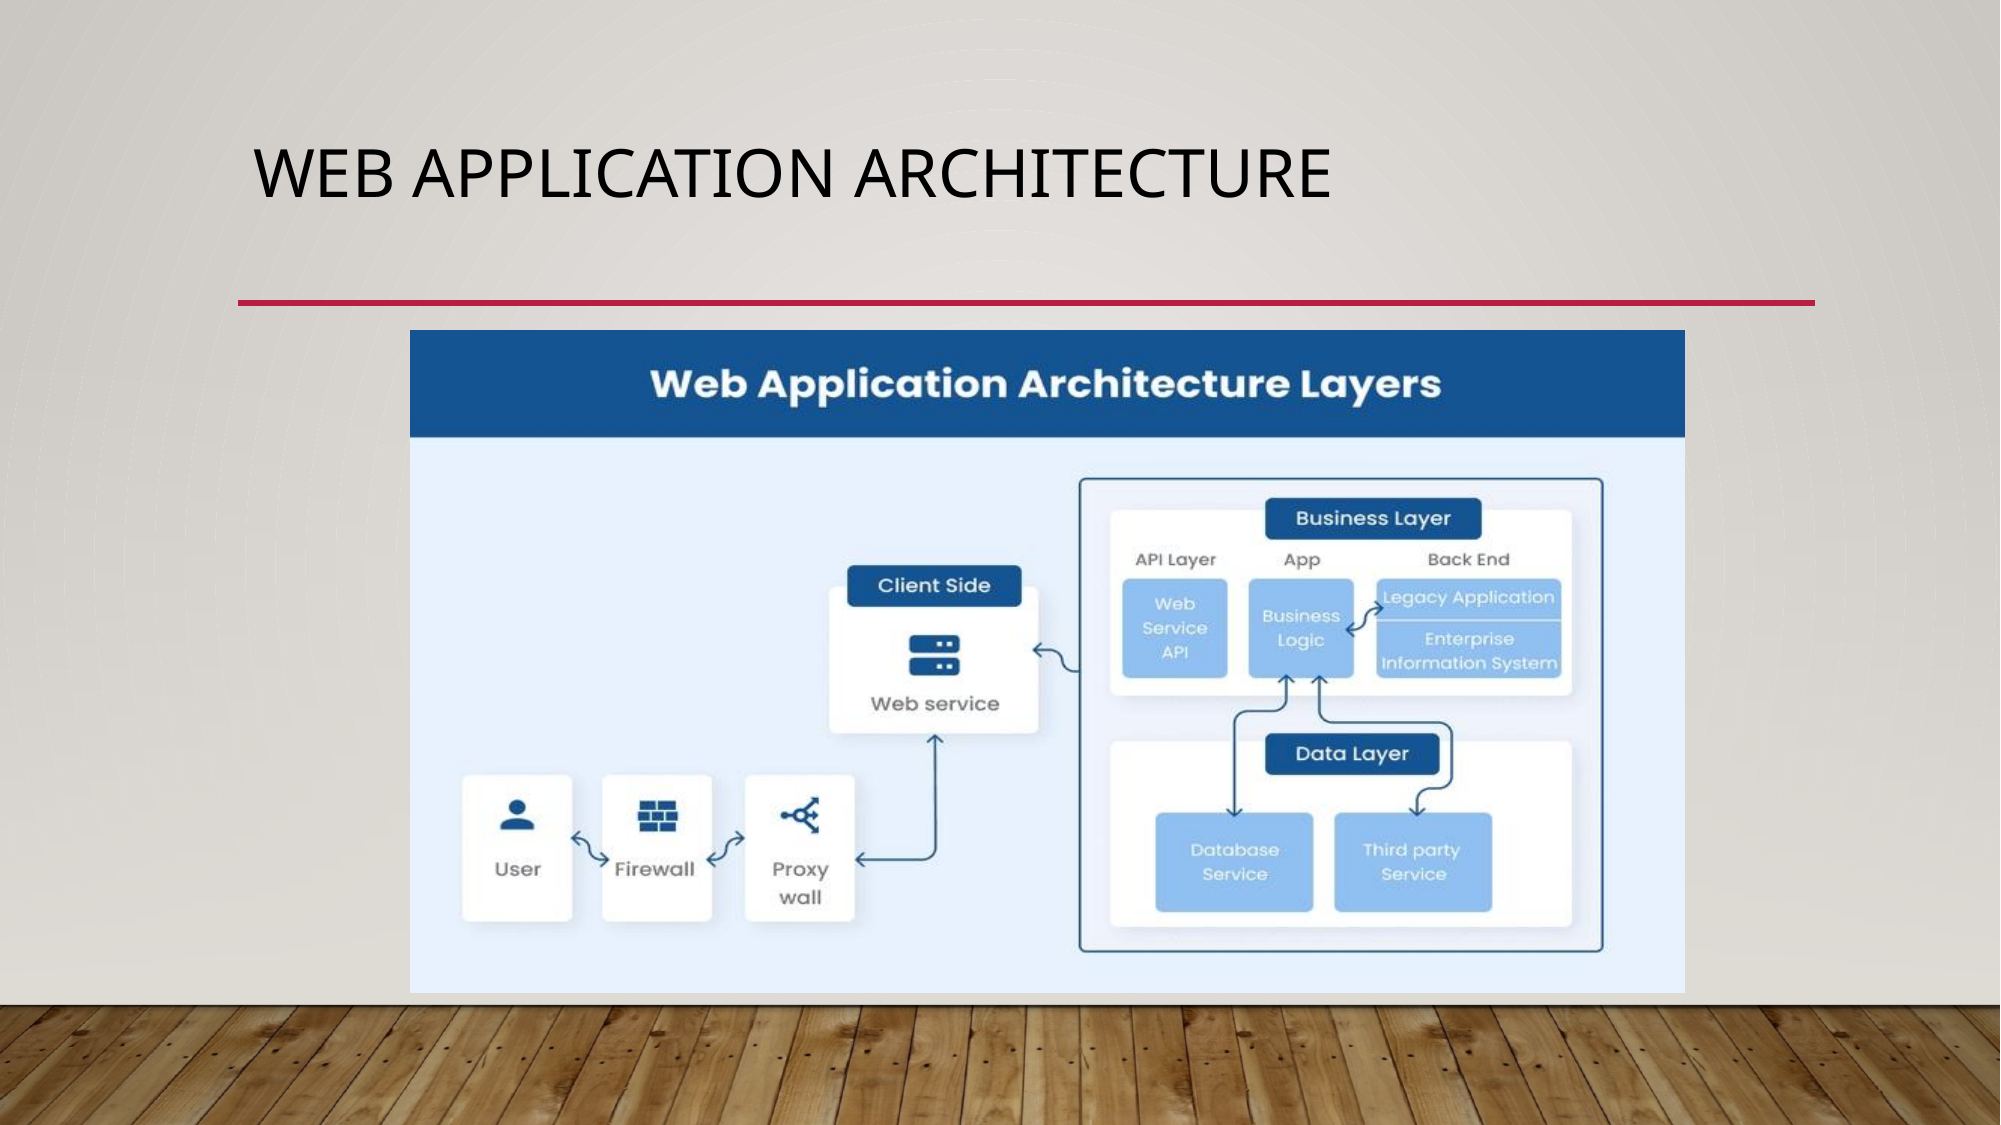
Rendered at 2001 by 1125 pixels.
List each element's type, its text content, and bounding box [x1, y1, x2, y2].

picture [0, 1005, 2000, 1125]
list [409, 330, 1685, 994]
title Web application architecture [238, 131, 1814, 305]
